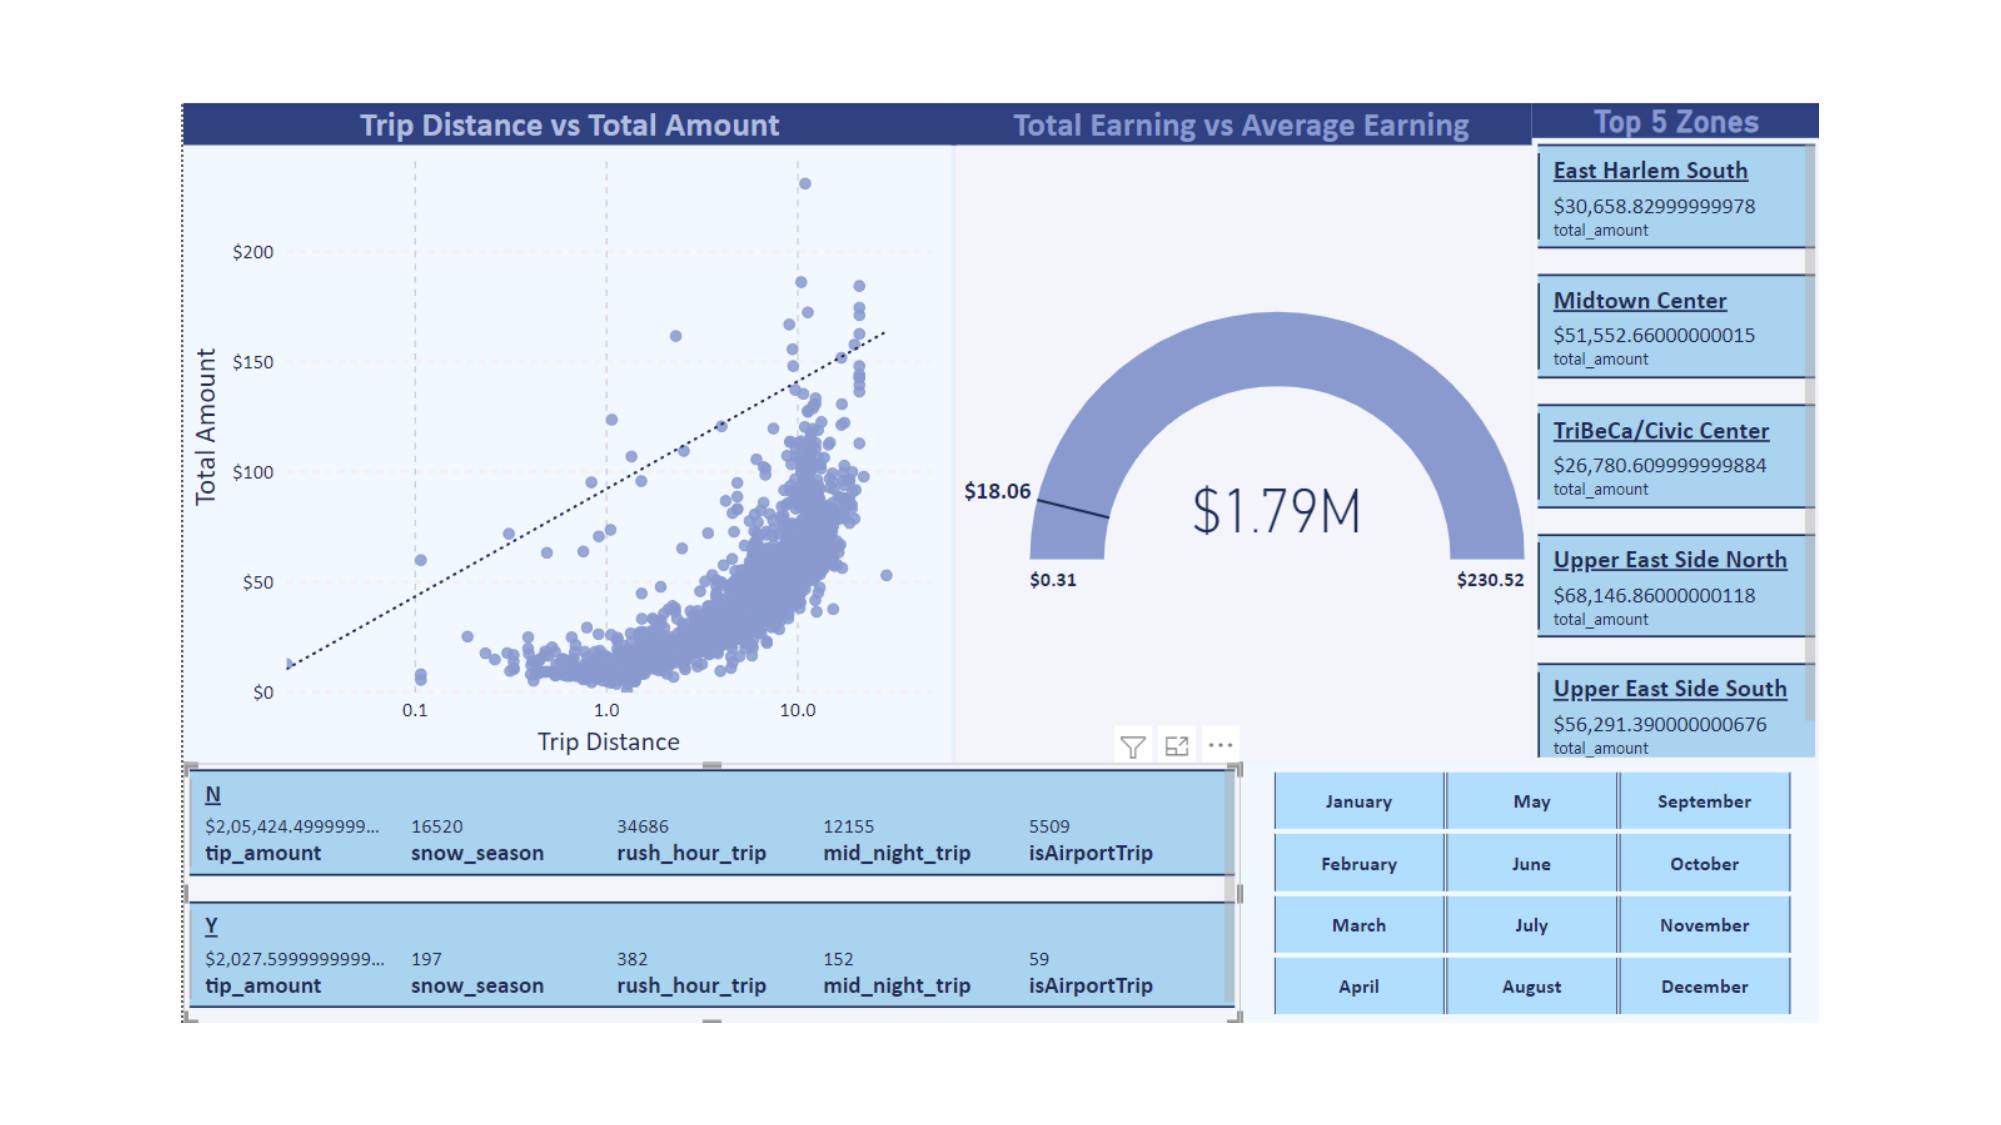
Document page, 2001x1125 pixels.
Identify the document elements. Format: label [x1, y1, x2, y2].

picture [181, 102, 1819, 1023]
